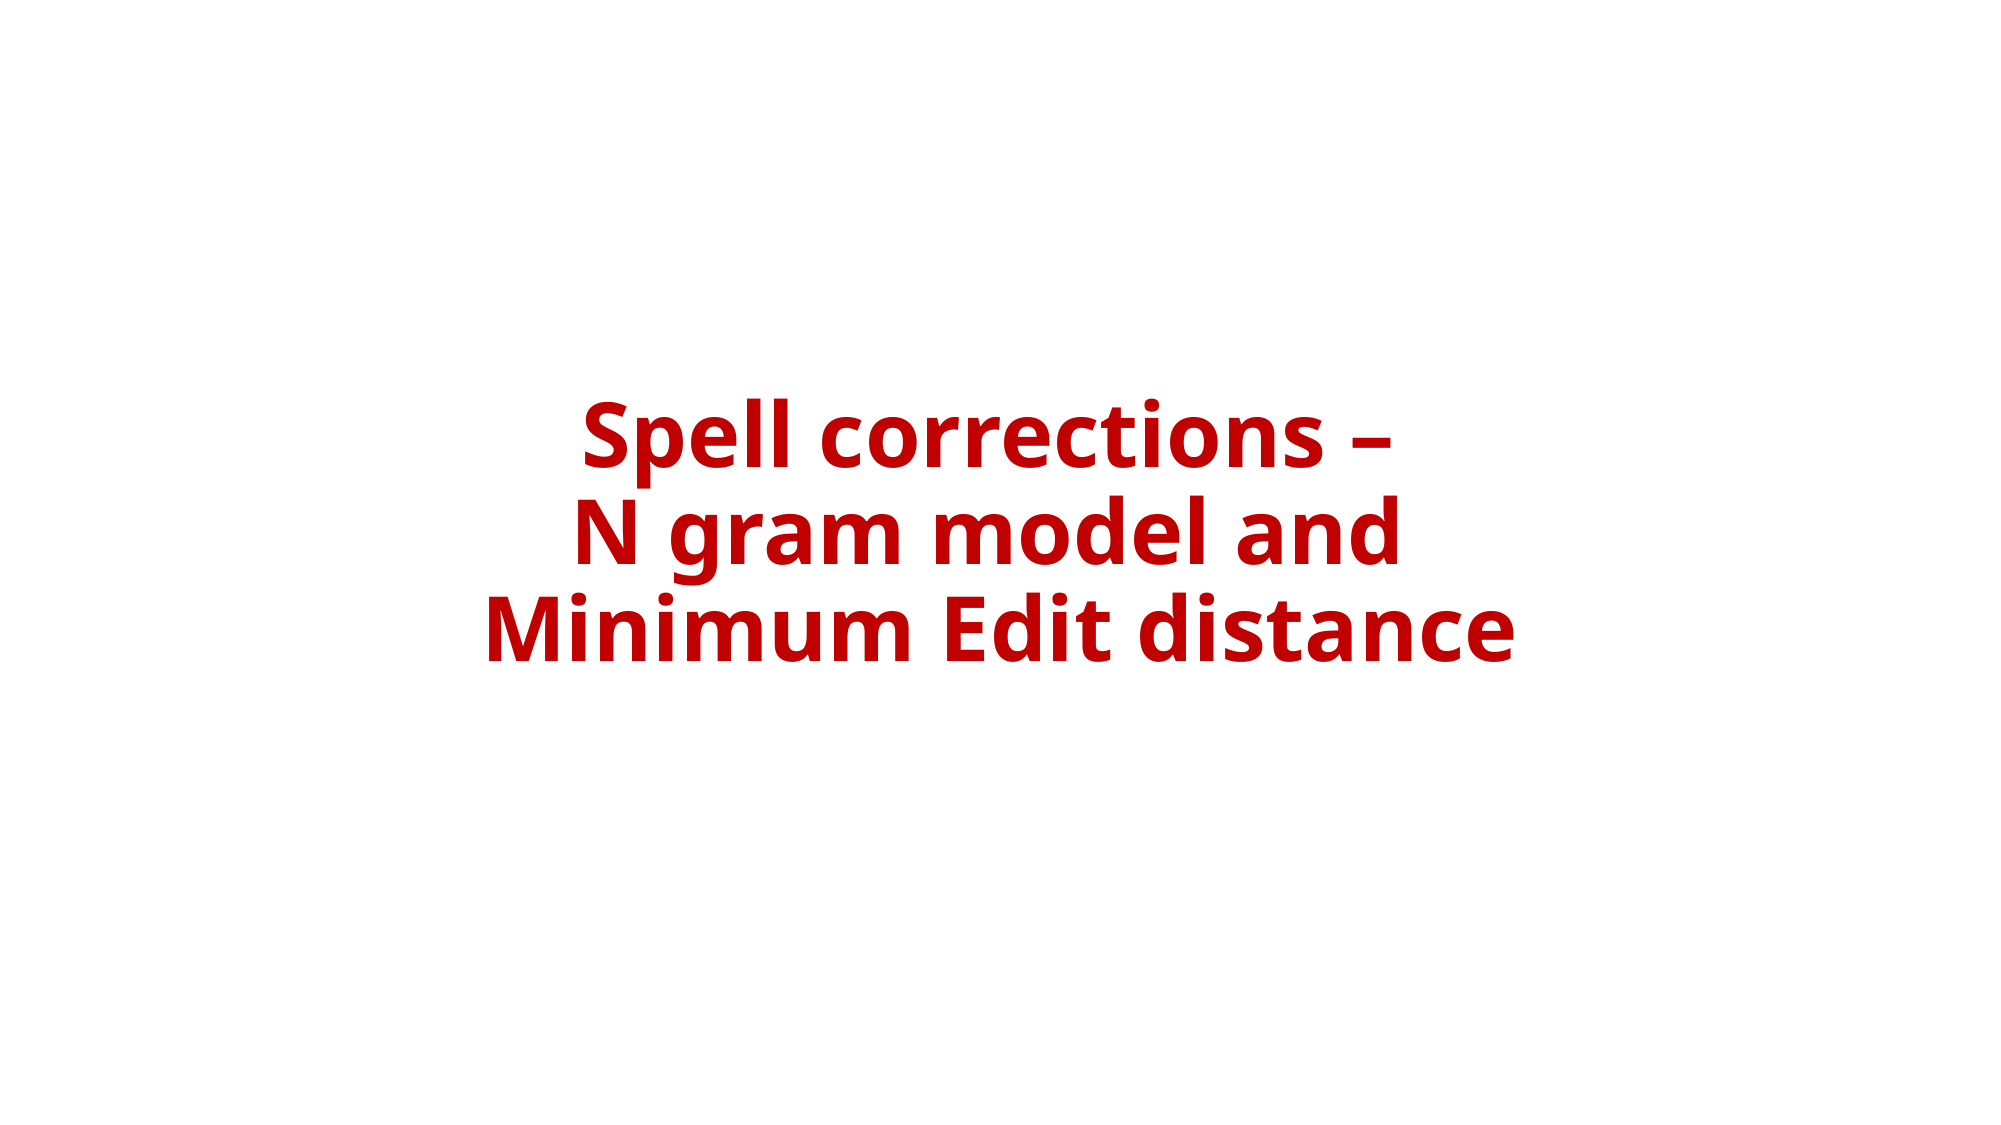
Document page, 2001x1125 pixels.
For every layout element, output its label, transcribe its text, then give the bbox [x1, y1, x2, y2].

title Spell corrections – N gram model and Minimum Edit distance [249, 89, 1750, 729]
